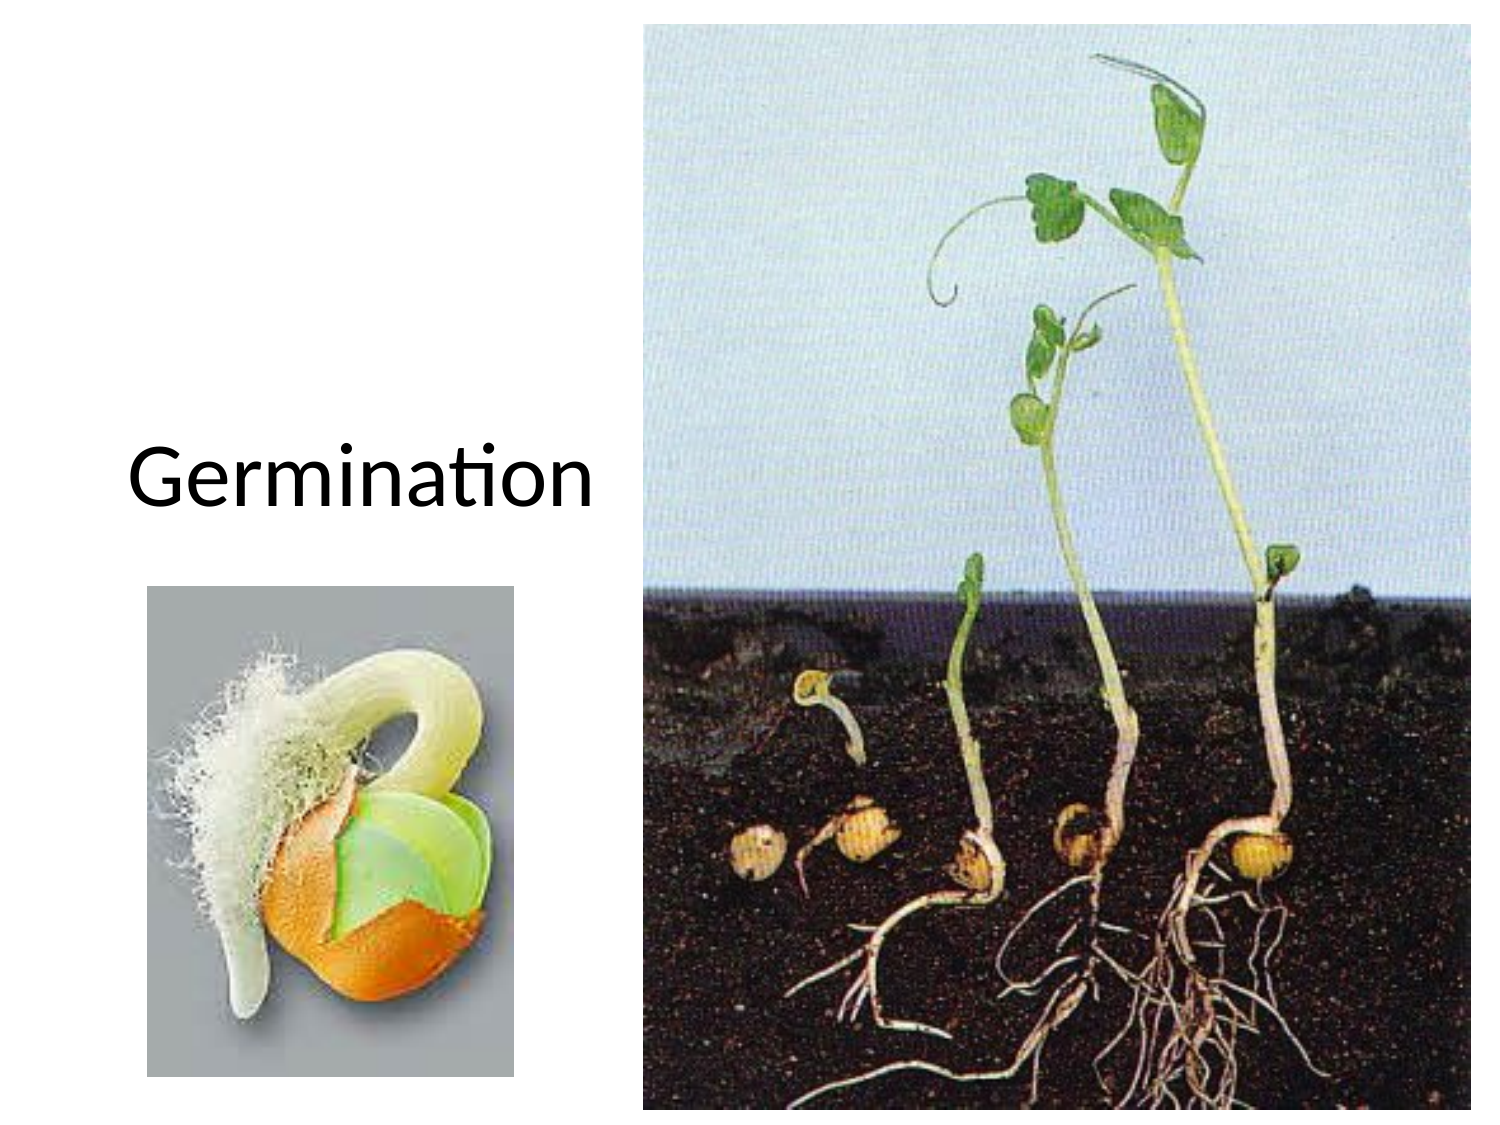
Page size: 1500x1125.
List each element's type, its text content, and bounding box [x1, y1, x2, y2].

picture [147, 585, 514, 1077]
title Germination [112, 349, 638, 591]
picture [643, 23, 1471, 1110]
